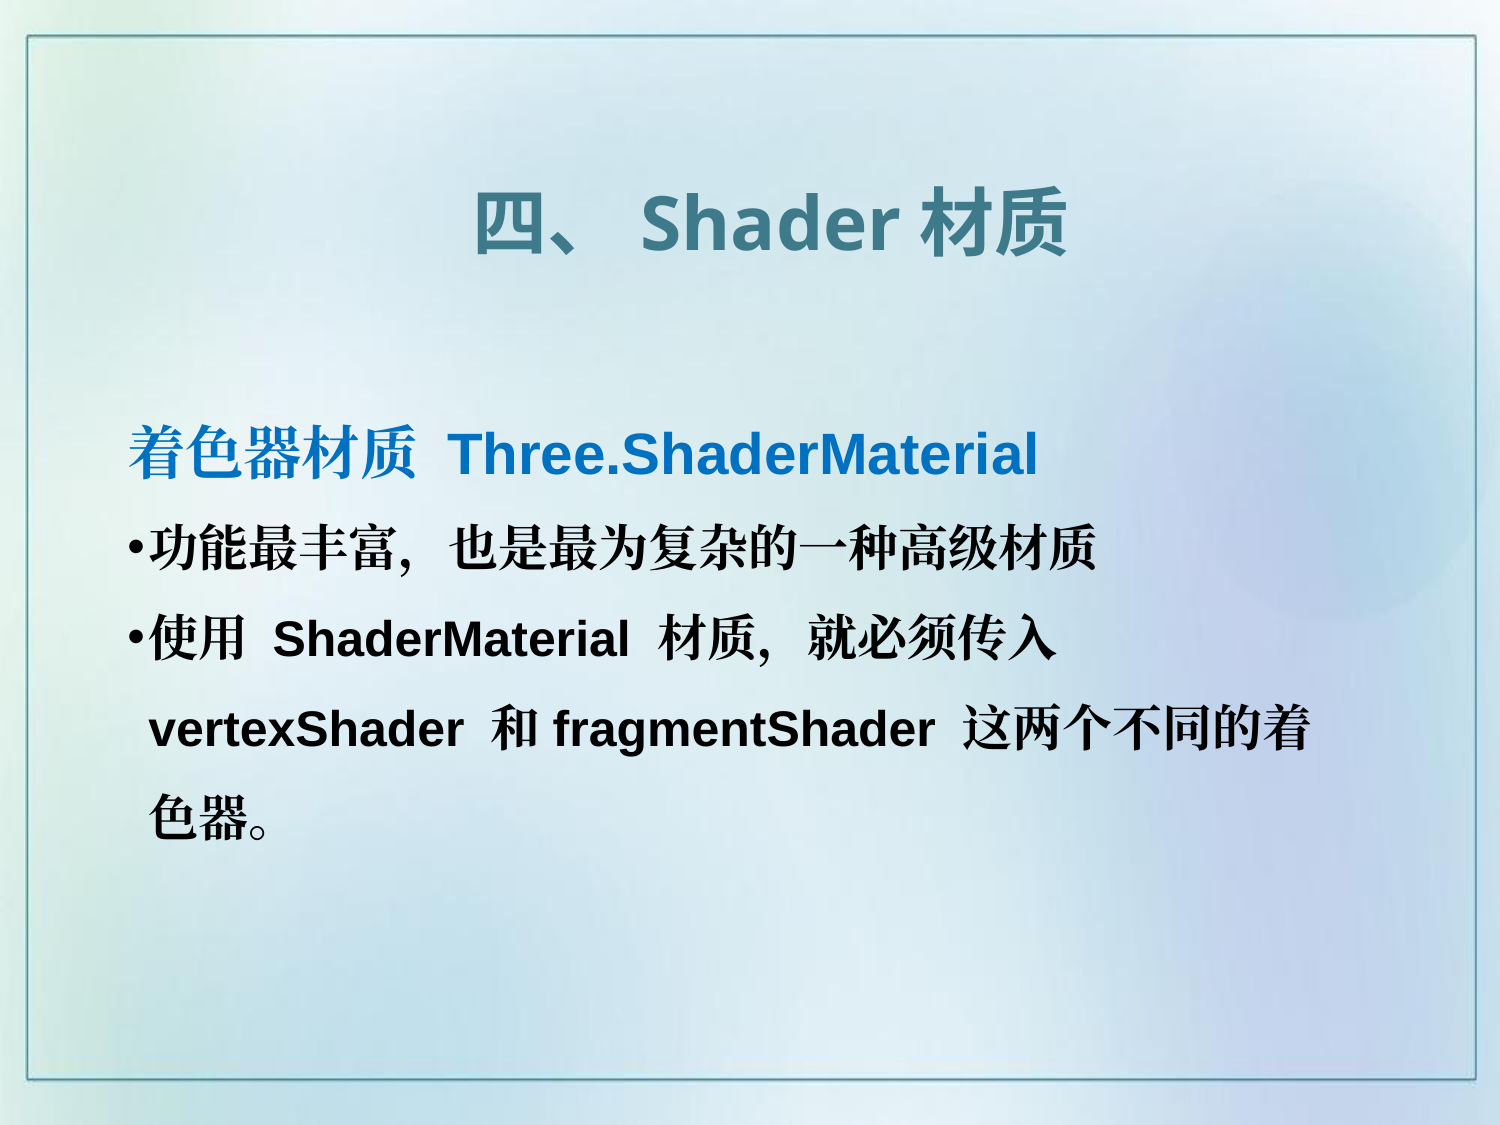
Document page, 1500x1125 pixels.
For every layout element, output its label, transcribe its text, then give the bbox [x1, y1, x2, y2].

list 着色器材质 Three.ShaderMaterial 功能最丰富，也是最为复杂的一种高级材质 使用 ShaderMaterial 材质，就必须传入 vertexShader 和fragmentShader 这两个不同的着色器。 [112, 373, 1329, 1027]
title 四、Shader材质 [272, 109, 1270, 313]
picture [0, 0, 1500, 1125]
